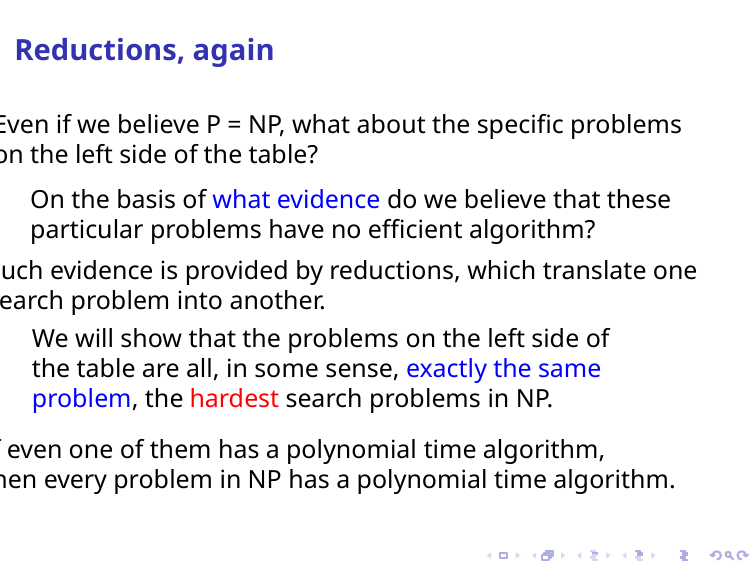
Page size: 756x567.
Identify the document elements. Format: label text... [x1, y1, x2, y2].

text_box If even one of them has a polynomial time algorithm, then every problem in NP has a polynomial time algorithm. [0, 433, 677, 501]
text_box [649, 550, 658, 561]
text_box [723, 549, 733, 559]
text_box [620, 550, 629, 561]
text_box [736, 550, 747, 561]
text_box [513, 550, 523, 561]
text_box [529, 550, 539, 561]
text_box [712, 550, 722, 561]
text_box [574, 550, 584, 561]
text_box [484, 550, 494, 561]
text_box We will show that the problems on the left side of the table are all, in some sense, exactly the same problem, the hardest search problems in NP. [31, 322, 654, 420]
text_box [558, 550, 568, 561]
text_box Such evidence is provided by reductions, which translate one search problem into another. [0, 254, 704, 322]
text_box Even if we believe P = NP, what about the speciﬁc problems on the left side of the table? [0, 108, 689, 176]
text_box [540, 552, 551, 562]
text_box [545, 550, 553, 557]
text_box Reductions, again [14, 47, 275, 74]
text_box [604, 550, 613, 561]
text_box [498, 551, 509, 560]
text_box On the basis of what evidence do we believe that these particular problems have no efficient algorithm? [30, 183, 679, 251]
